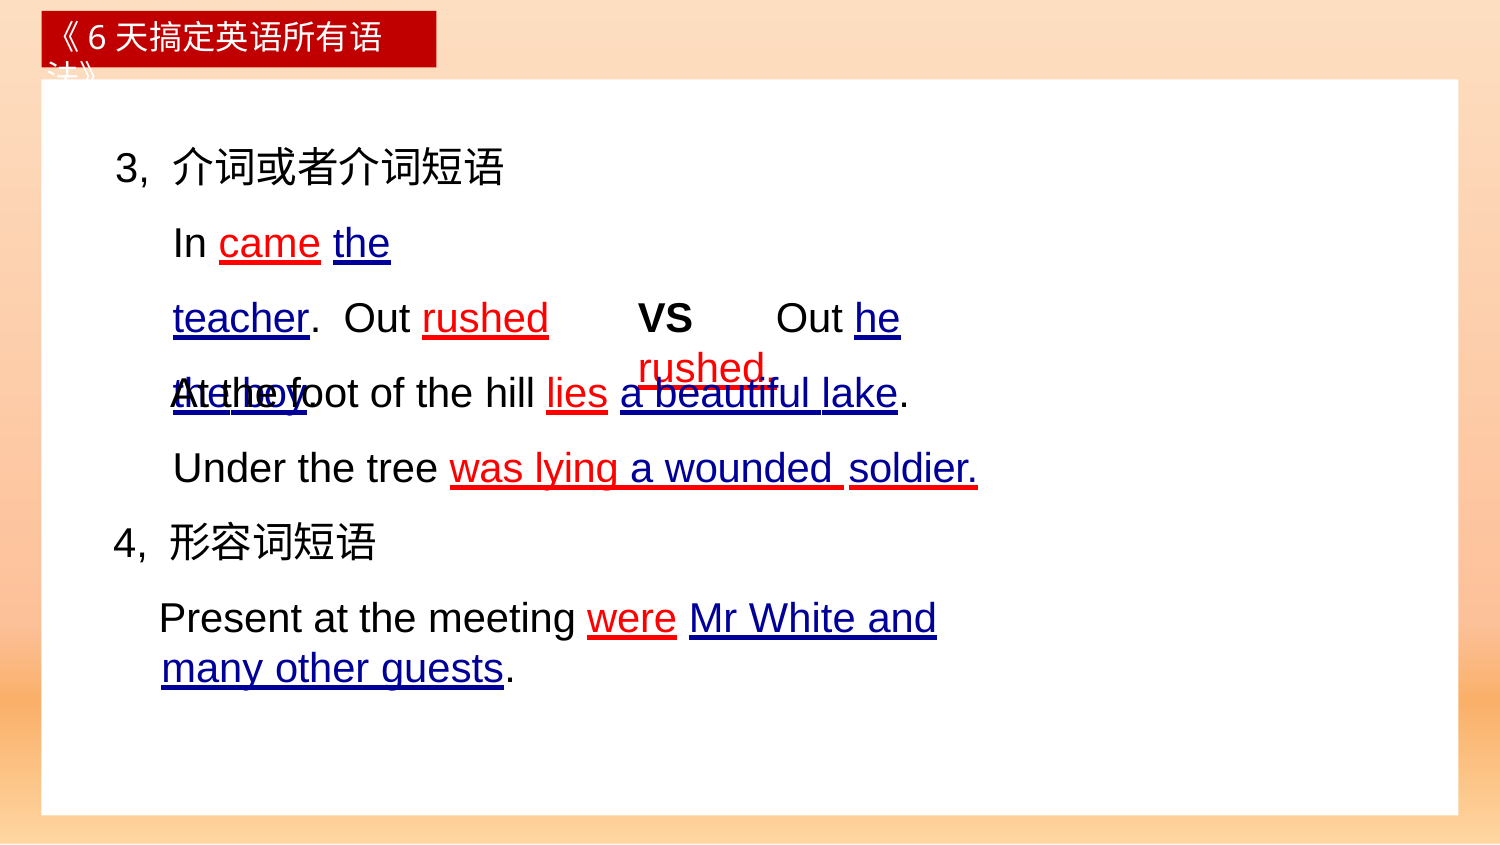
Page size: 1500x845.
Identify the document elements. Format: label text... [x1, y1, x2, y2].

picture [0, 0, 1500, 844]
text_box VS Out he rushed. [635, 289, 1051, 339]
text_box 《6天搞定英语所有语法》 [43, 14, 435, 97]
title 3, 介词或者介词短语 In came the teacher. Out rushed the boy. [113, 113, 552, 339]
text_box At the foot of the hill lies a beautiful lake. Under the tree was lying a wounded soldier. 4, 形容词短语 Present at the meeting were Mr White and many other guests. [113, 339, 1308, 692]
